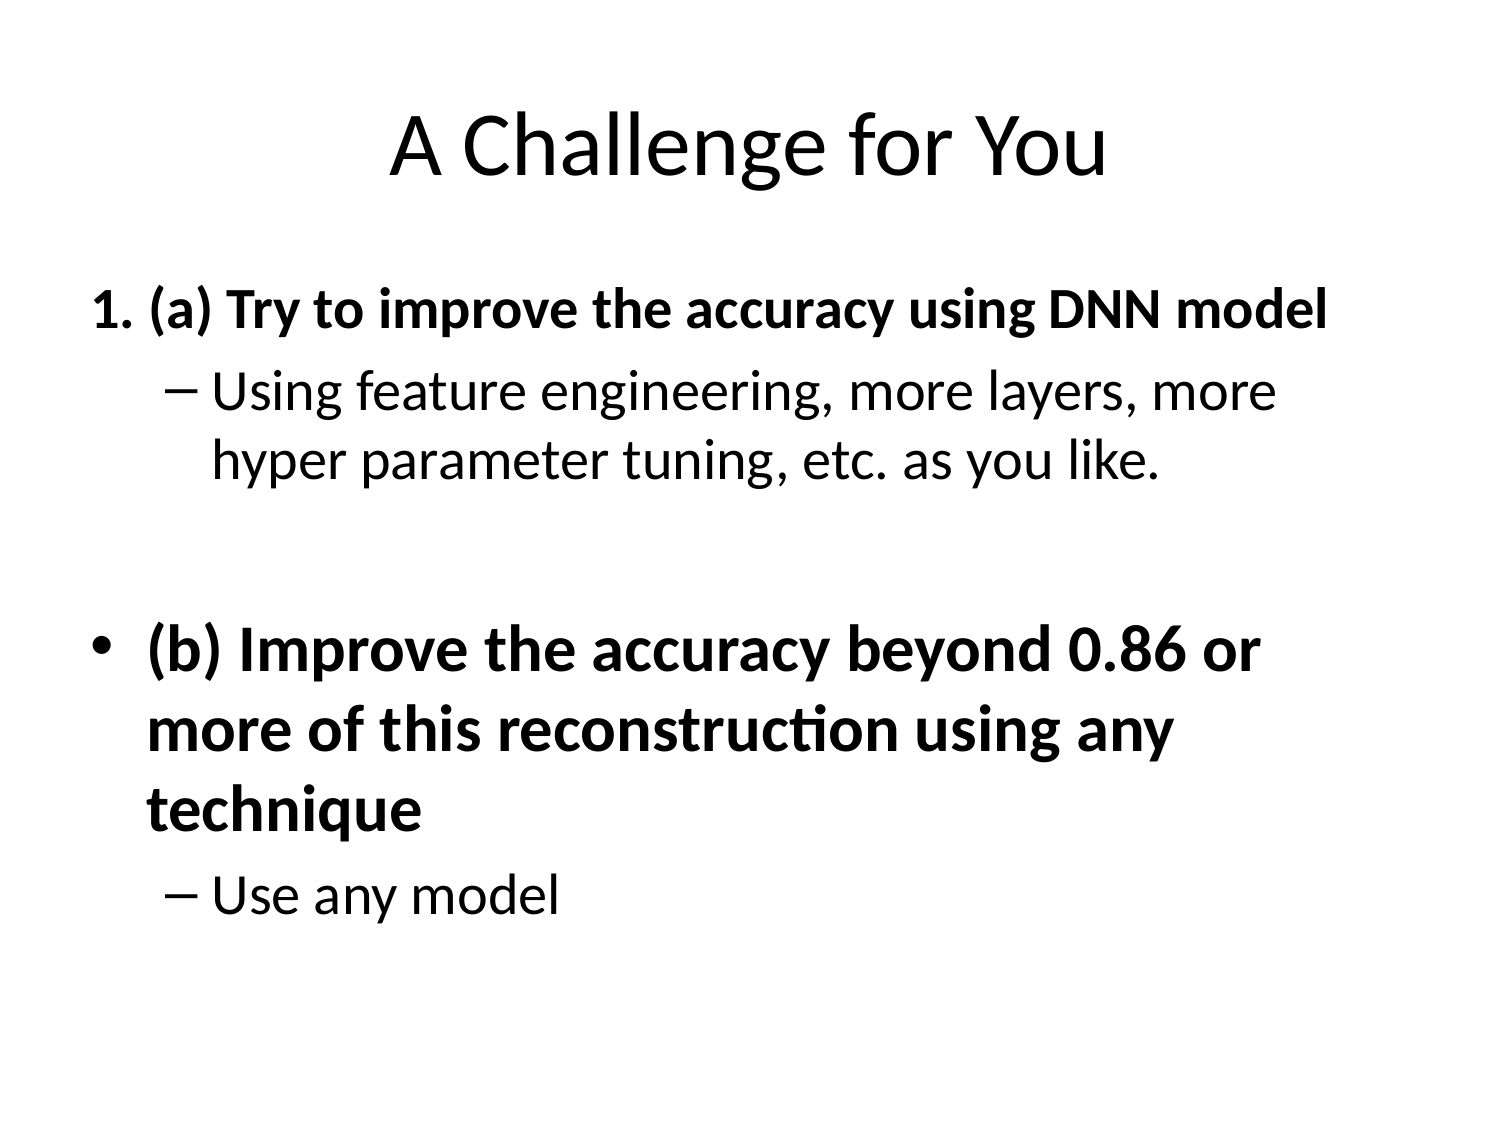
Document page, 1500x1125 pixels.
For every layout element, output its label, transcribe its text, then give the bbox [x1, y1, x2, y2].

list 1. (a) Try to improve the accuracy using DNN model Using feature engineering, more layers, more hyper parameter tuning, etc. as you like. (b) Improve the accuracy beyond 0.86 or more of this reconstruction using any technique Use any model [75, 262, 1425, 1005]
title A Challenge for You [75, 45, 1425, 233]
